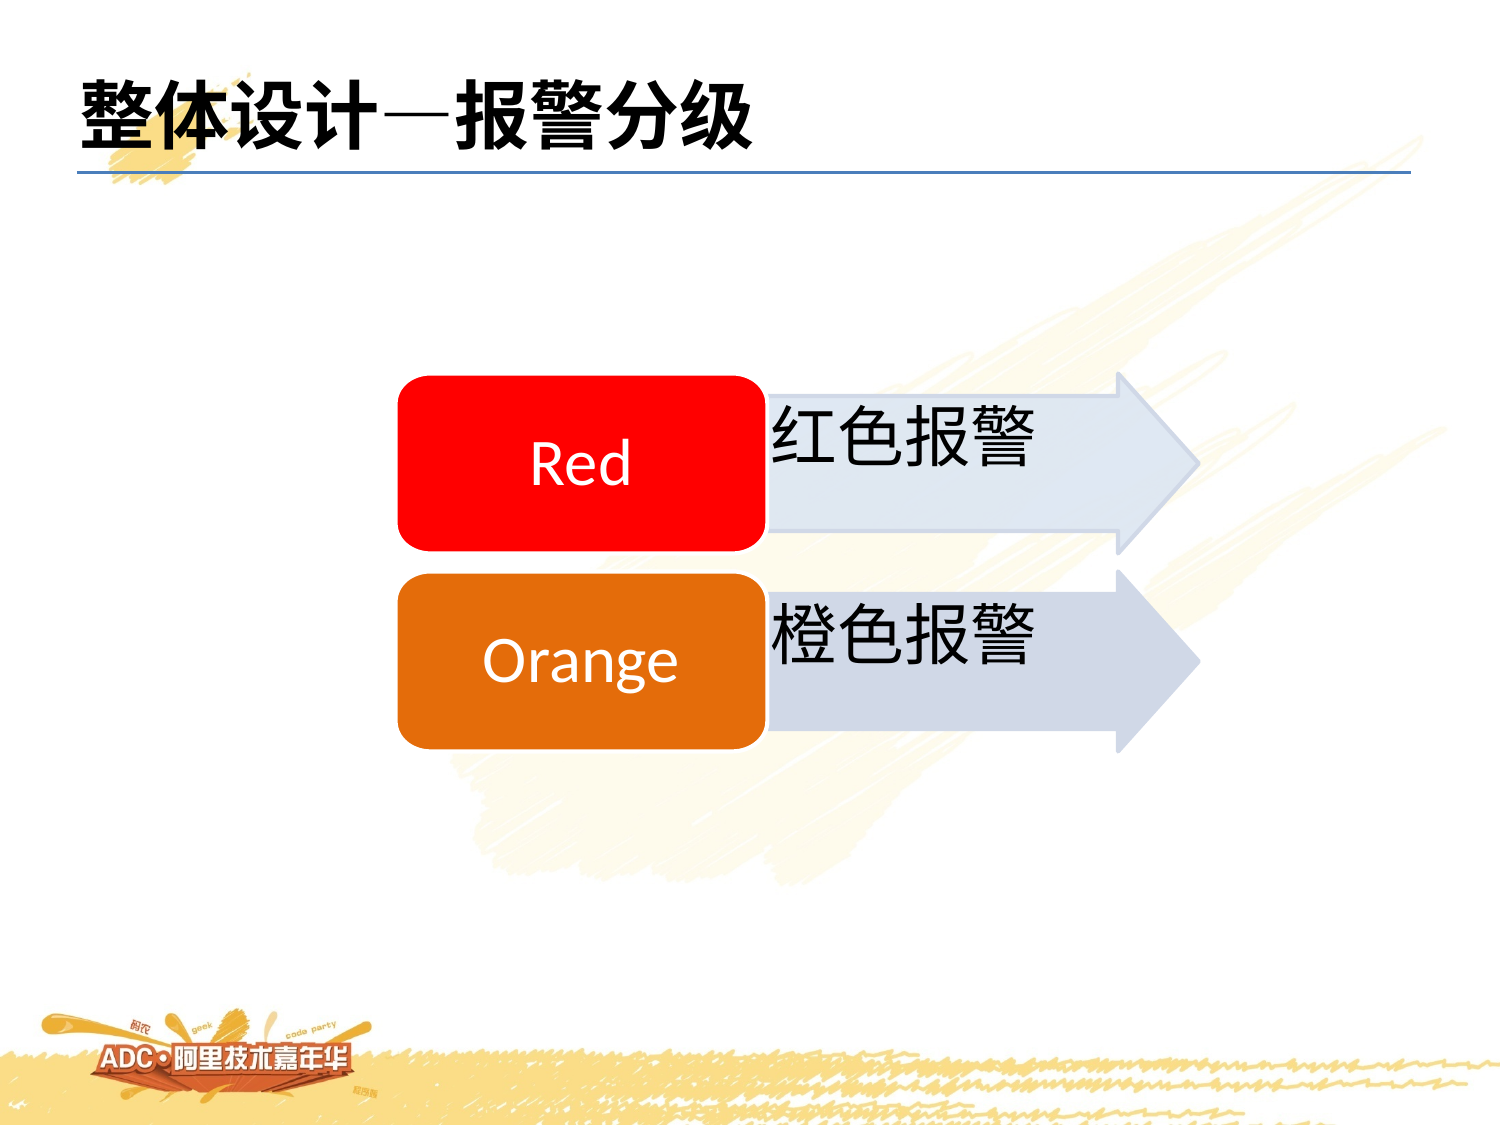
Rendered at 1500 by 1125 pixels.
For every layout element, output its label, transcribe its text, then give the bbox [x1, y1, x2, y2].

picture [0, 0, 1500, 1125]
text_box 整体设计—报警分级 [64, 61, 916, 167]
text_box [395, 373, 1200, 752]
